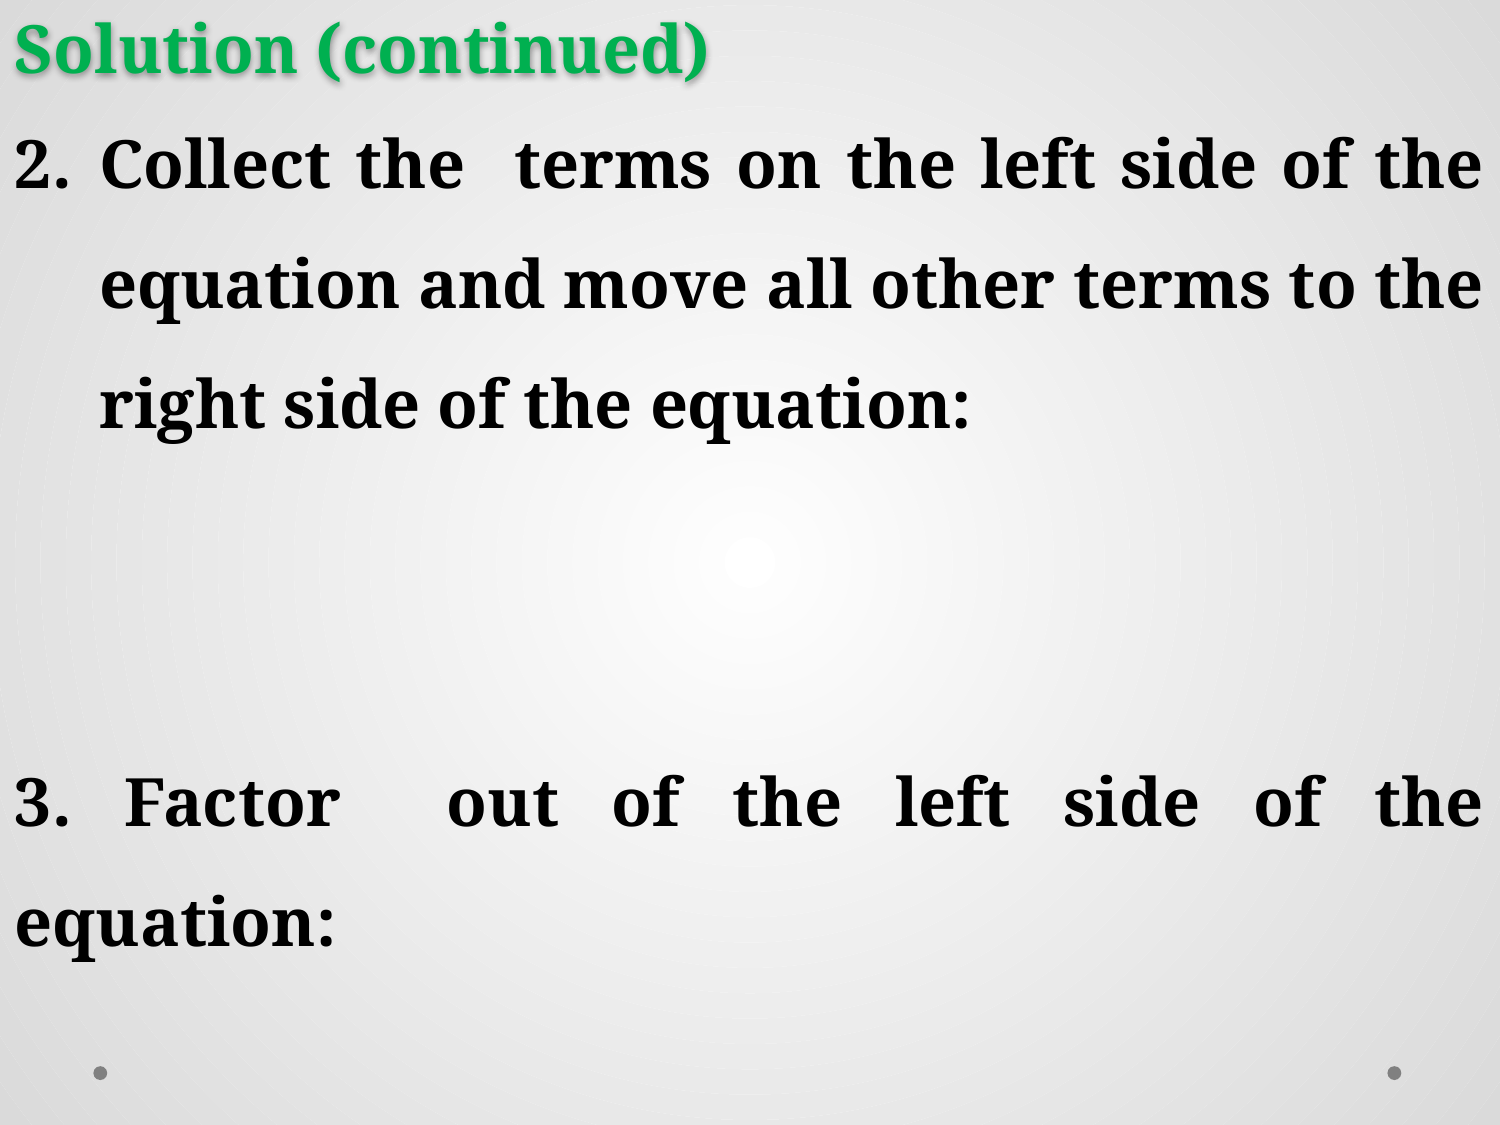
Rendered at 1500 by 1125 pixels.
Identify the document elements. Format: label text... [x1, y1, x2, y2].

text_box Solution (continued) [0, 0, 1500, 95]
